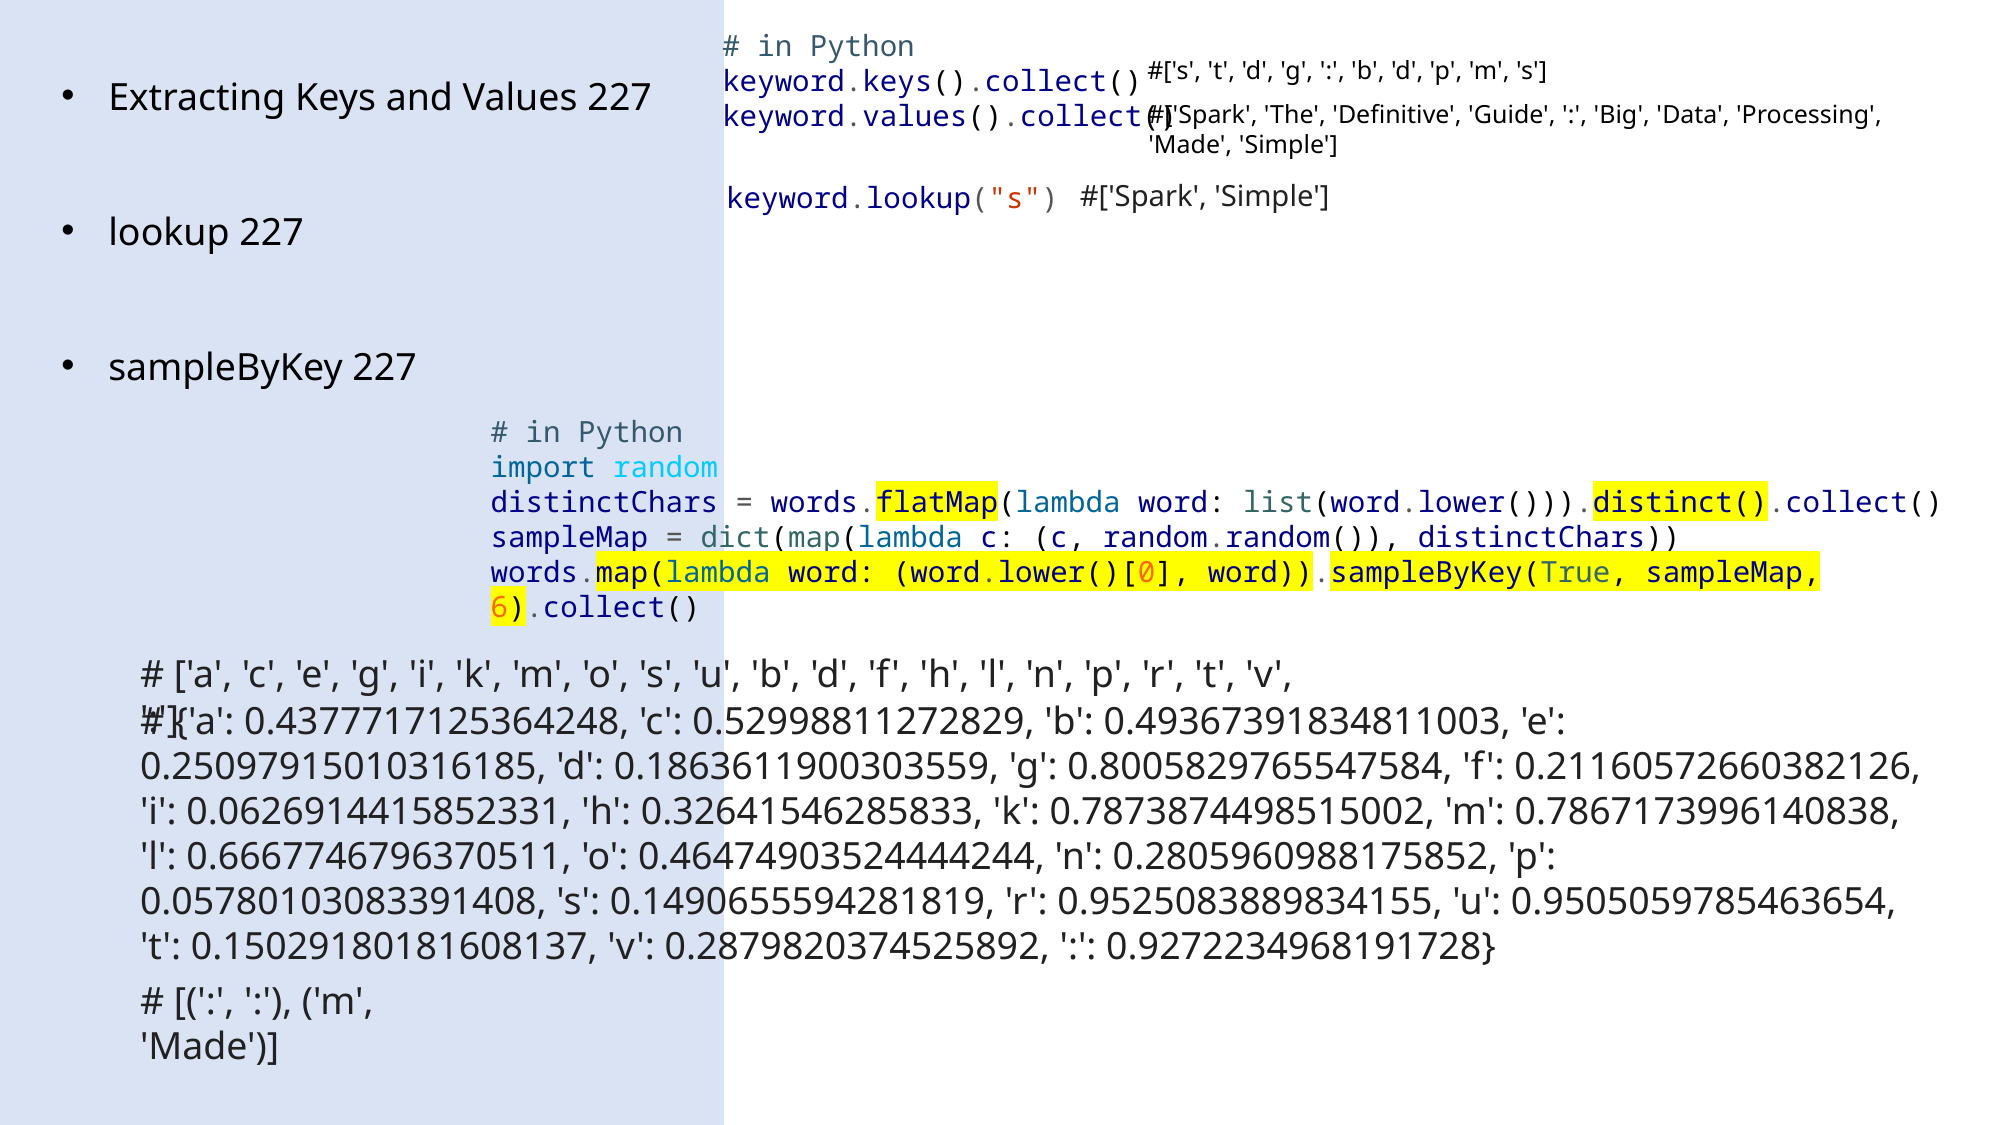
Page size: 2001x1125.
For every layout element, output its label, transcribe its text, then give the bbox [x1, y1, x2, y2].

text_box #['Spark', 'The', 'Definitive', 'Guide', ':', 'Big', 'Data', 'Processing', 'Made', 'Simple'] [1133, 91, 1972, 167]
text_box # [(':', ':'), ('m', 'Made')] [125, 975, 512, 1075]
text_box keyword.lookup("s") [711, 171, 1770, 222]
text_box [0, 0, 725, 1125]
text_box # in Python import random distinctChars = words.flatMap(lambda word: list(word.lower())).distinct().collect() sampleMap = dict(map(lambda c: (c, random.random()), distinctChars)) words.map(lambda word: (word.lower()[0], word)).sampleByKey(True, sampleMap, 6).collect() [475, 406, 2000, 631]
text_box Extracting Keys and Values 227 lookup 227 sampleByKey 227 [46, 0, 733, 395]
text_box # in Python keyword.keys().collect() keyword.values().collect() [707, 20, 1766, 140]
text_box # {'a': 0.4377717125364248, 'c': 0.52998811272829, 'b': 0.49367391834811003, 'e': 0.25097915010316185, 'd': 0.1863611900303559, 'g': 0.8005829765547584, 'f': 0.21160572660382126, 'i': 0.0626914415852331, 'h': 0.32641546285833, 'k': 0.7873874498515002, 'm': 0.7867173996140838, 'l': 0.6667746796370511, 'o': 0.46474903524444244, 'n': 0.2805960988175852, 'p': 0.05780103083391408, 's': 0.1490655594281819, 'r': 0.9525083889834155, 'u': 0.9505059785463654, 't': 0.15029180181608137, 'v': 0.2879820374525892, ':': 0.9272234968191728} [125, 689, 1952, 975]
text_box # ['a', 'c', 'e', 'g', 'i', 'k', 'm', 'o', 's', 'u', 'b', 'd', 'f', 'h', 'l', 'n', 'p', 'r', 't', 'v', ':'] [125, 642, 1311, 689]
text_box #['s', 't', 'd', 'g', ':', 'b', 'd', 'p', 'm', 's'] [1132, 47, 2000, 93]
text_box #['Spark', 'Simple'] [1065, 170, 1368, 220]
